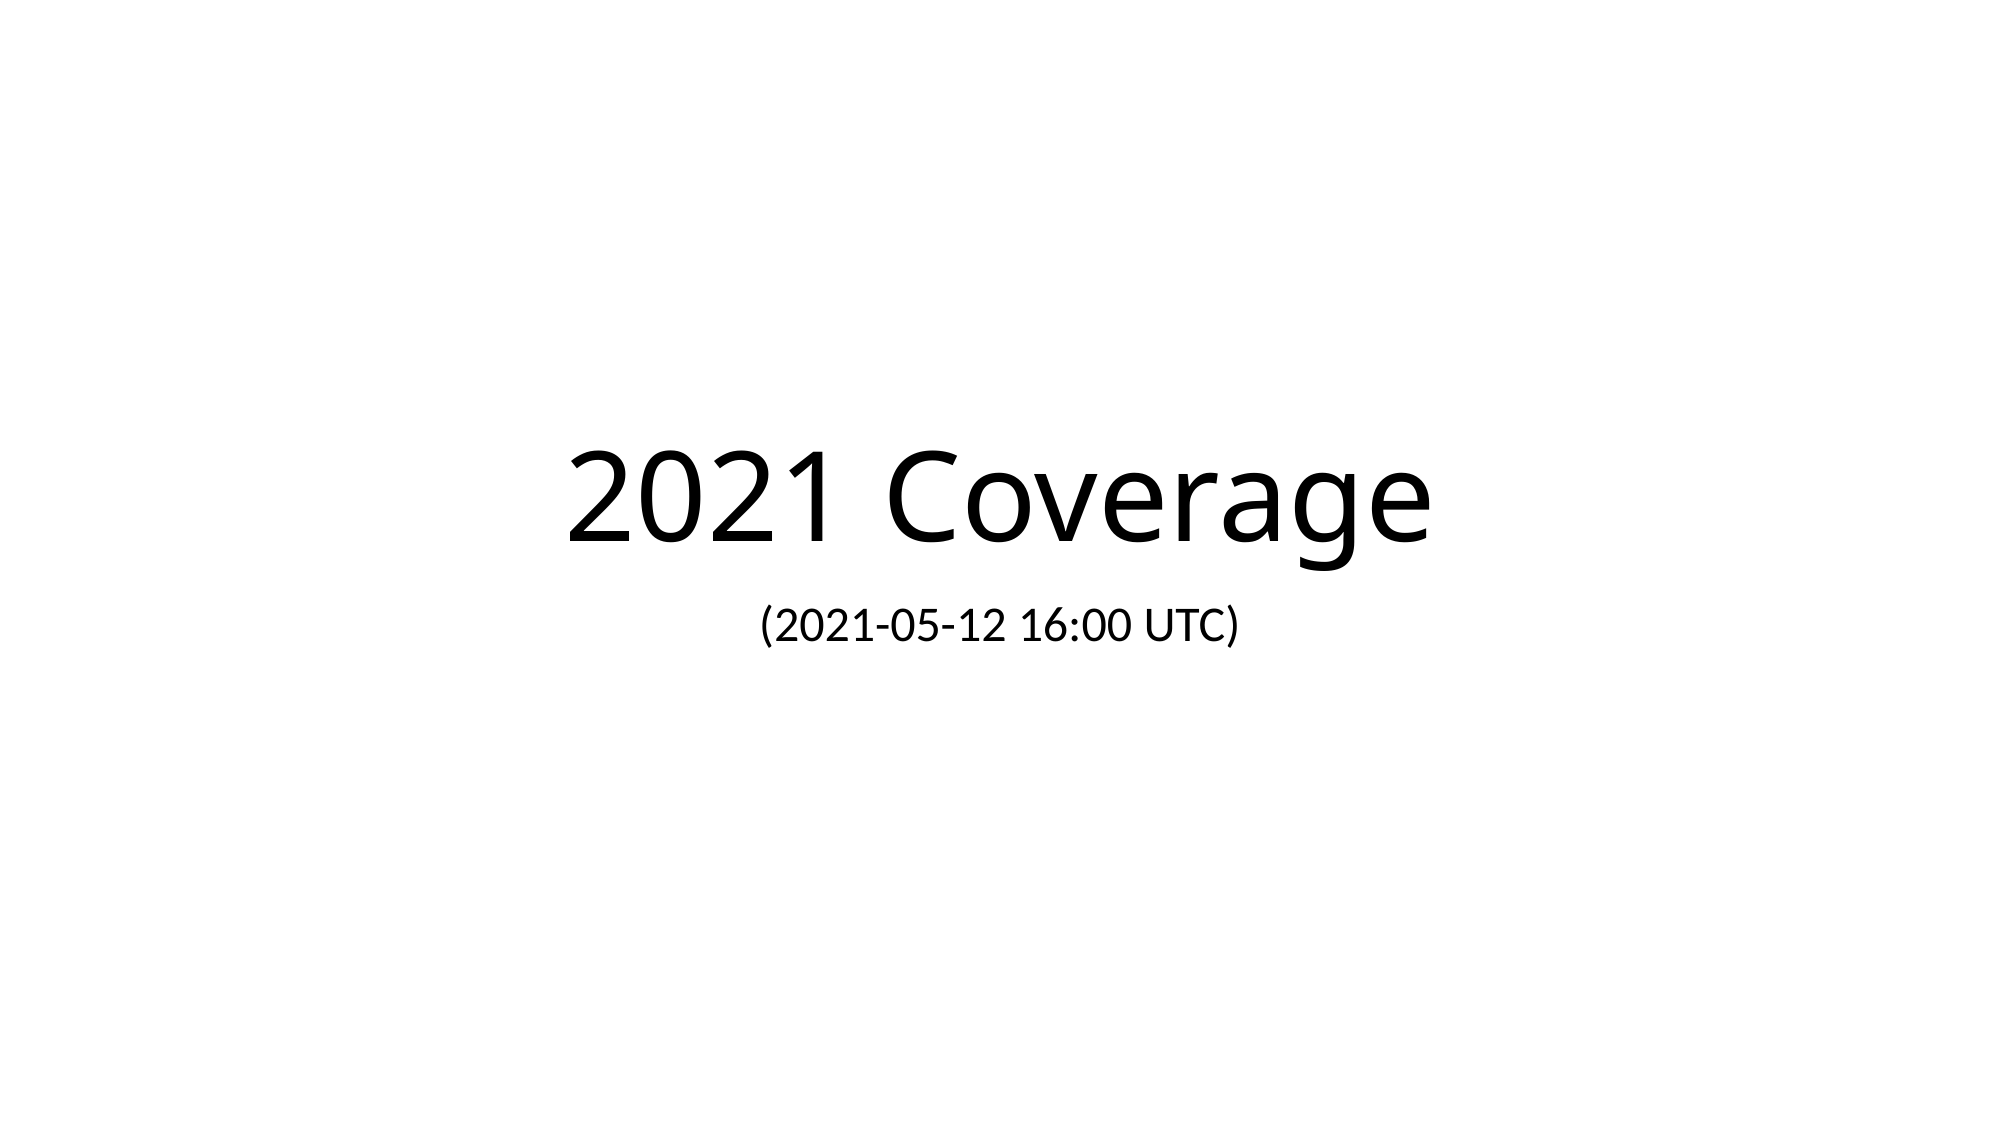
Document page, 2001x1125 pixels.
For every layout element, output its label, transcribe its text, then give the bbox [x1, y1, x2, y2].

subtitle (2021-05-12 16:00 UTC) [249, 590, 1750, 863]
title 2021 Coverage [249, 184, 1750, 576]
